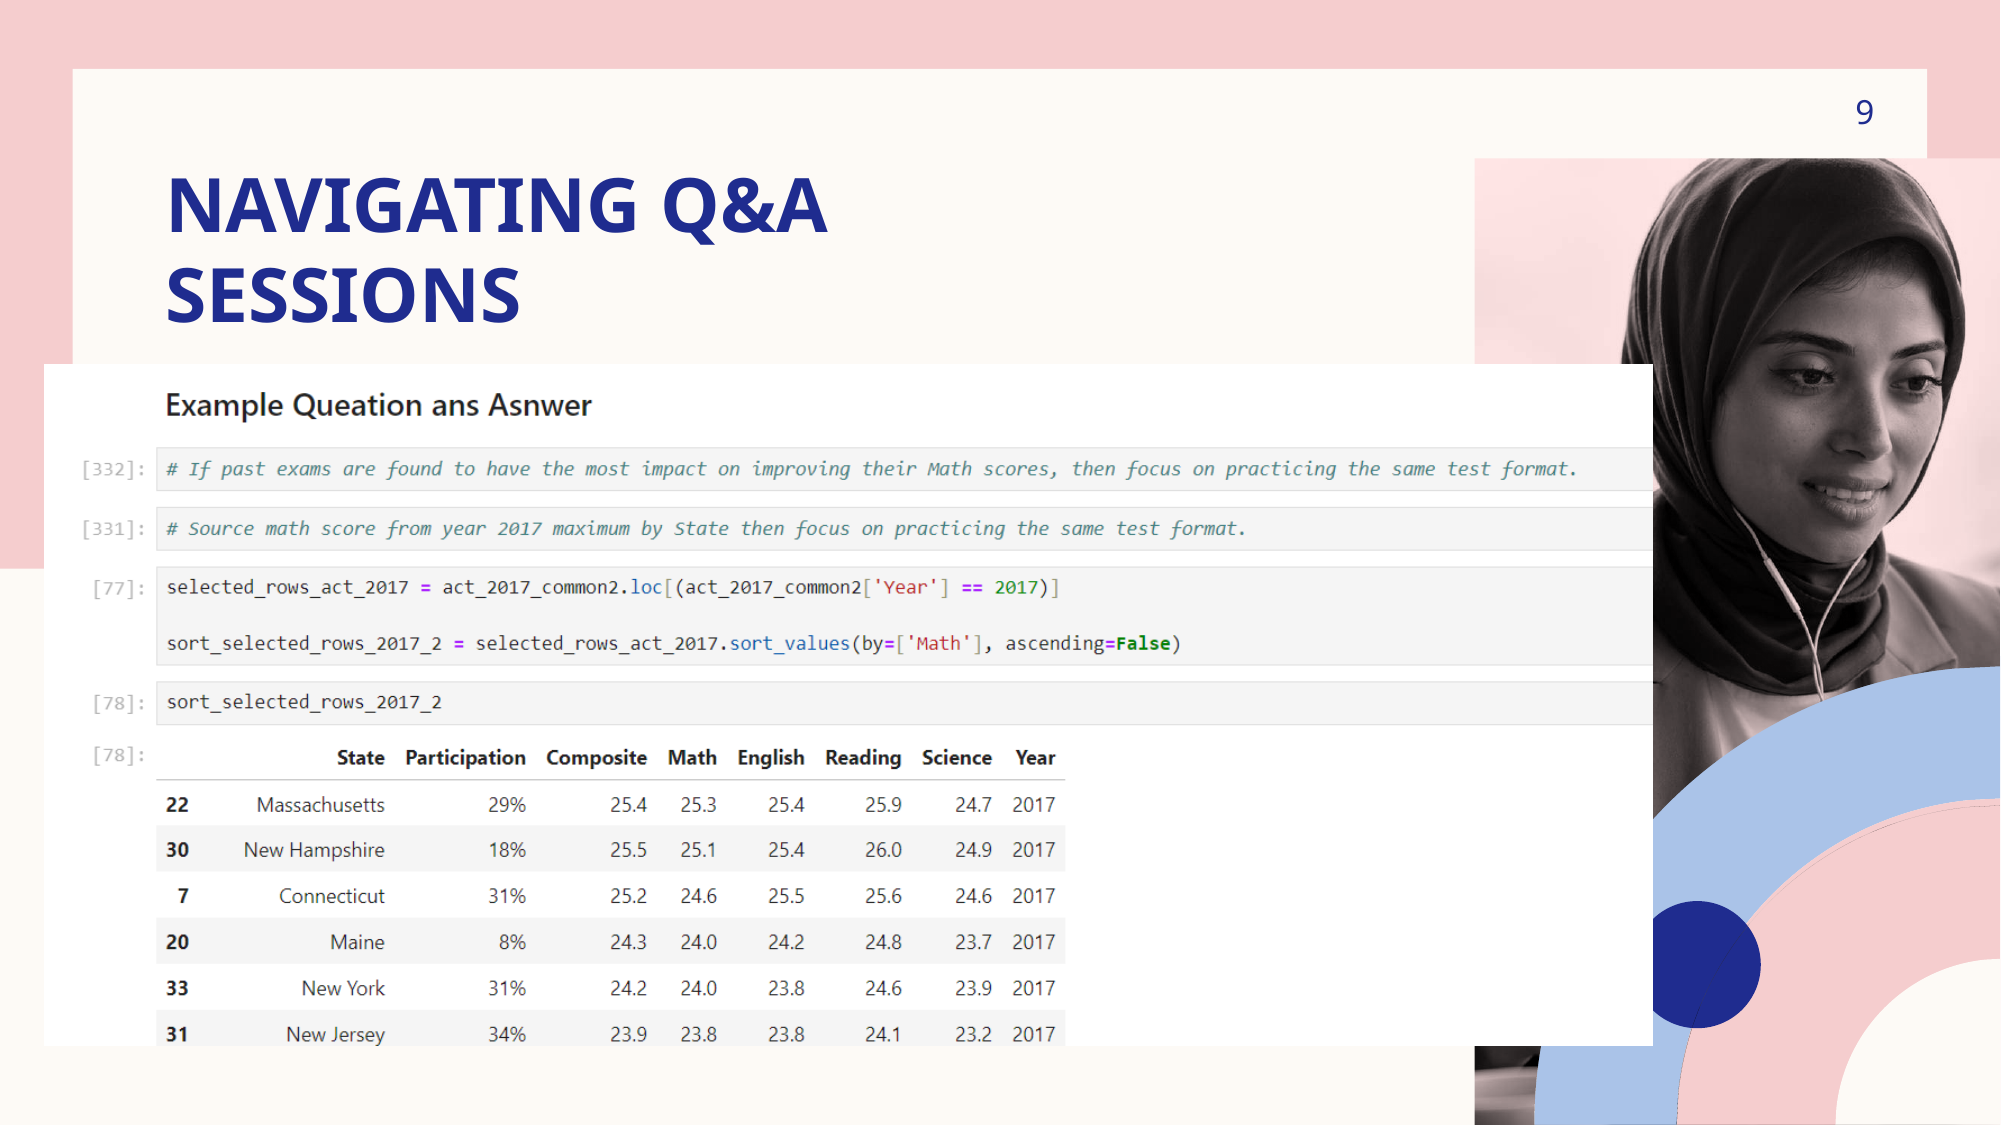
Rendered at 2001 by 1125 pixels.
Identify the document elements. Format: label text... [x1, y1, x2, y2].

picture [44, 158, 2000, 1125]
title Navigating Q&A sessions [150, 158, 1402, 338]
slide_number 9 [1699, 75, 1875, 153]
